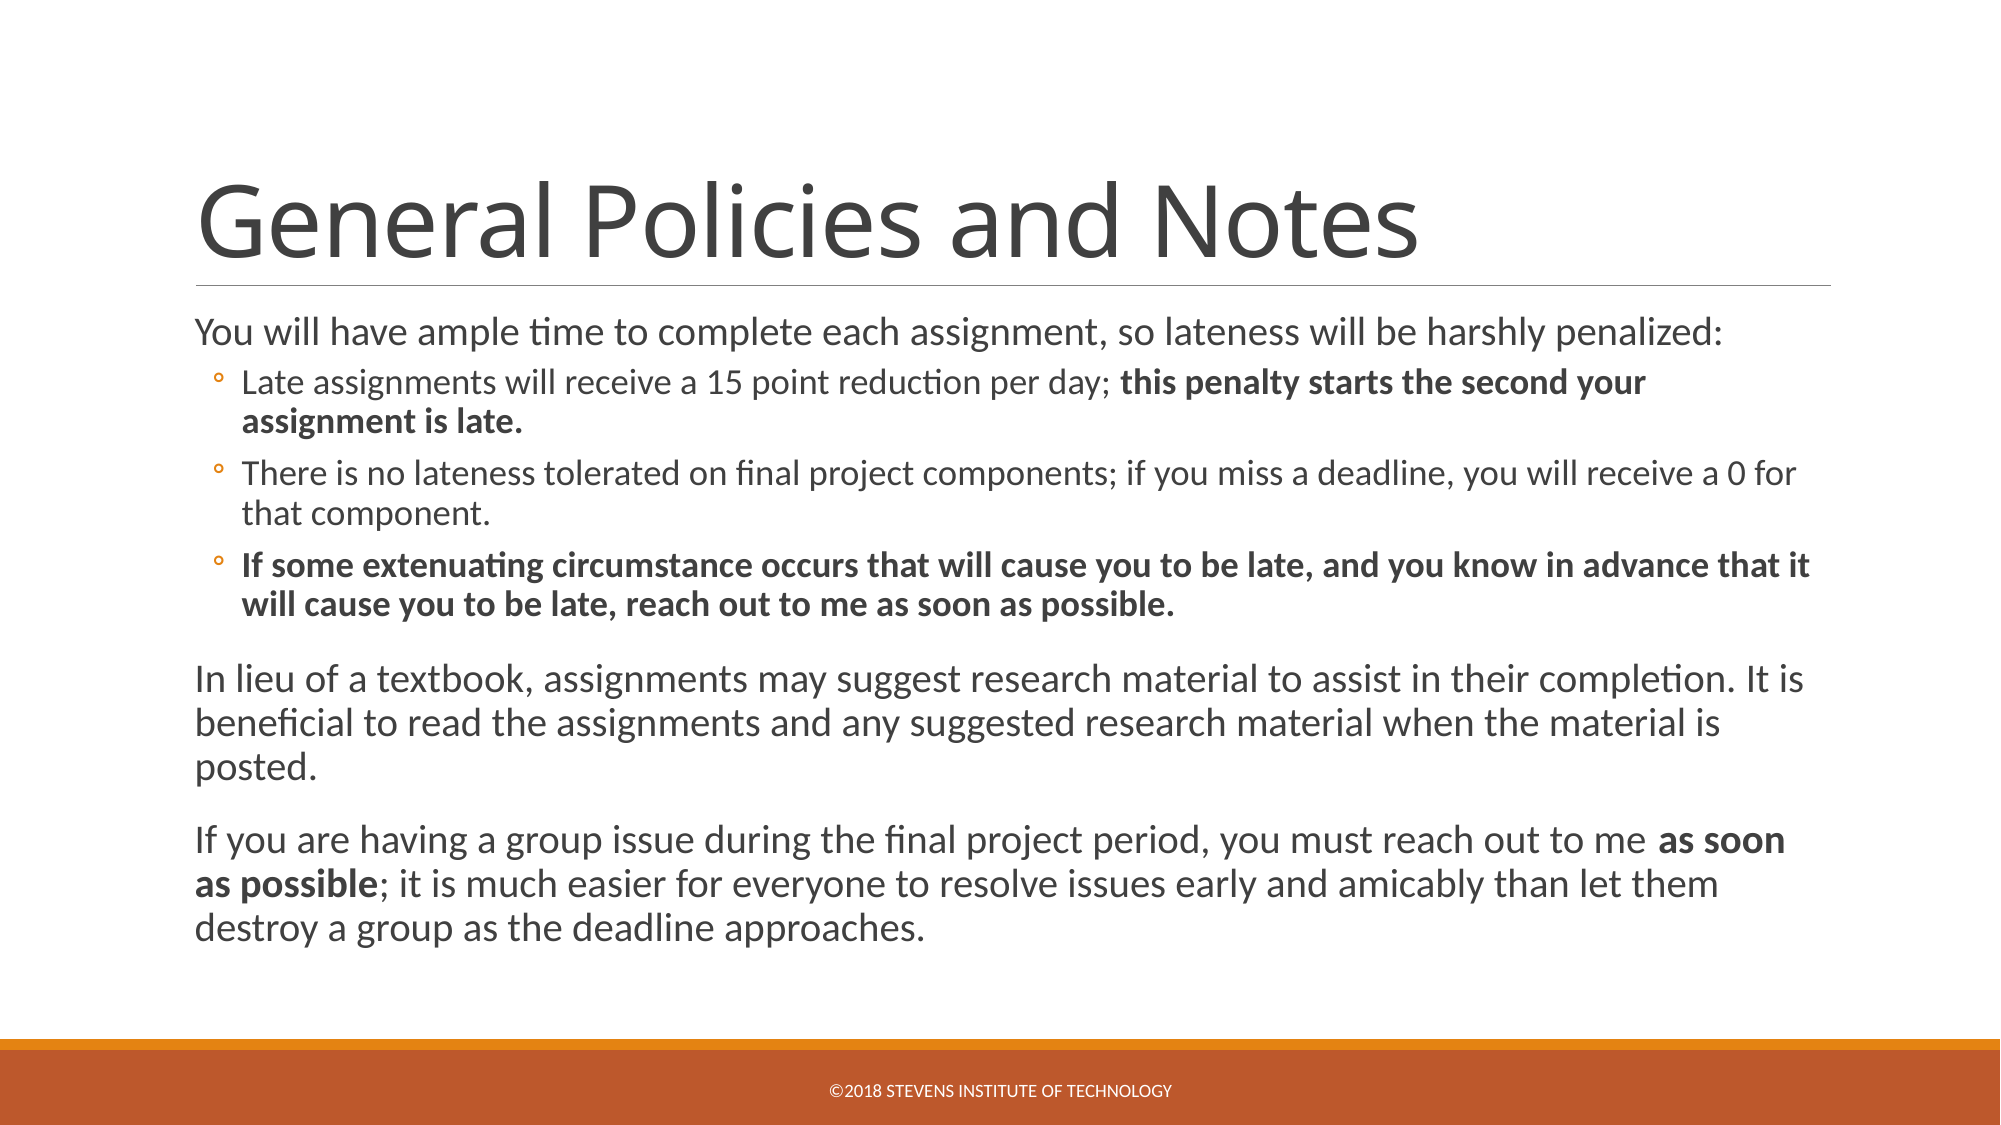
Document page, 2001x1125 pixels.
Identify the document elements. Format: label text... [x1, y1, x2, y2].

footer ©2018 Stevens Institute of Technology [604, 1059, 1396, 1120]
title General Policies and Notes [180, 47, 1830, 285]
list You will have ample time to complete each assignment, so lateness will be harshly penalized: Late assignments will receive a 15 point reduction per day; this penalty starts the second your assignment is late. There is no lateness tolerated on final project components; if you miss a deadline, you will receive a 0 for that component. If some extenuating circumstance occurs that will cause you to be late, and you know in advance that it will cause you to be late, reach out to me as soon as possible. In lieu of a textbook, assignments may suggest research material to assist in their completion. It is beneficial to read the assignments and any suggested research material when the material is posted. If you are having a group issue during the final project period, you must reach out to me as soon as possible; it is much easier for everyone to resolve issues early and amicably than let them destroy a group as the deadline approaches. [180, 302, 1830, 963]
